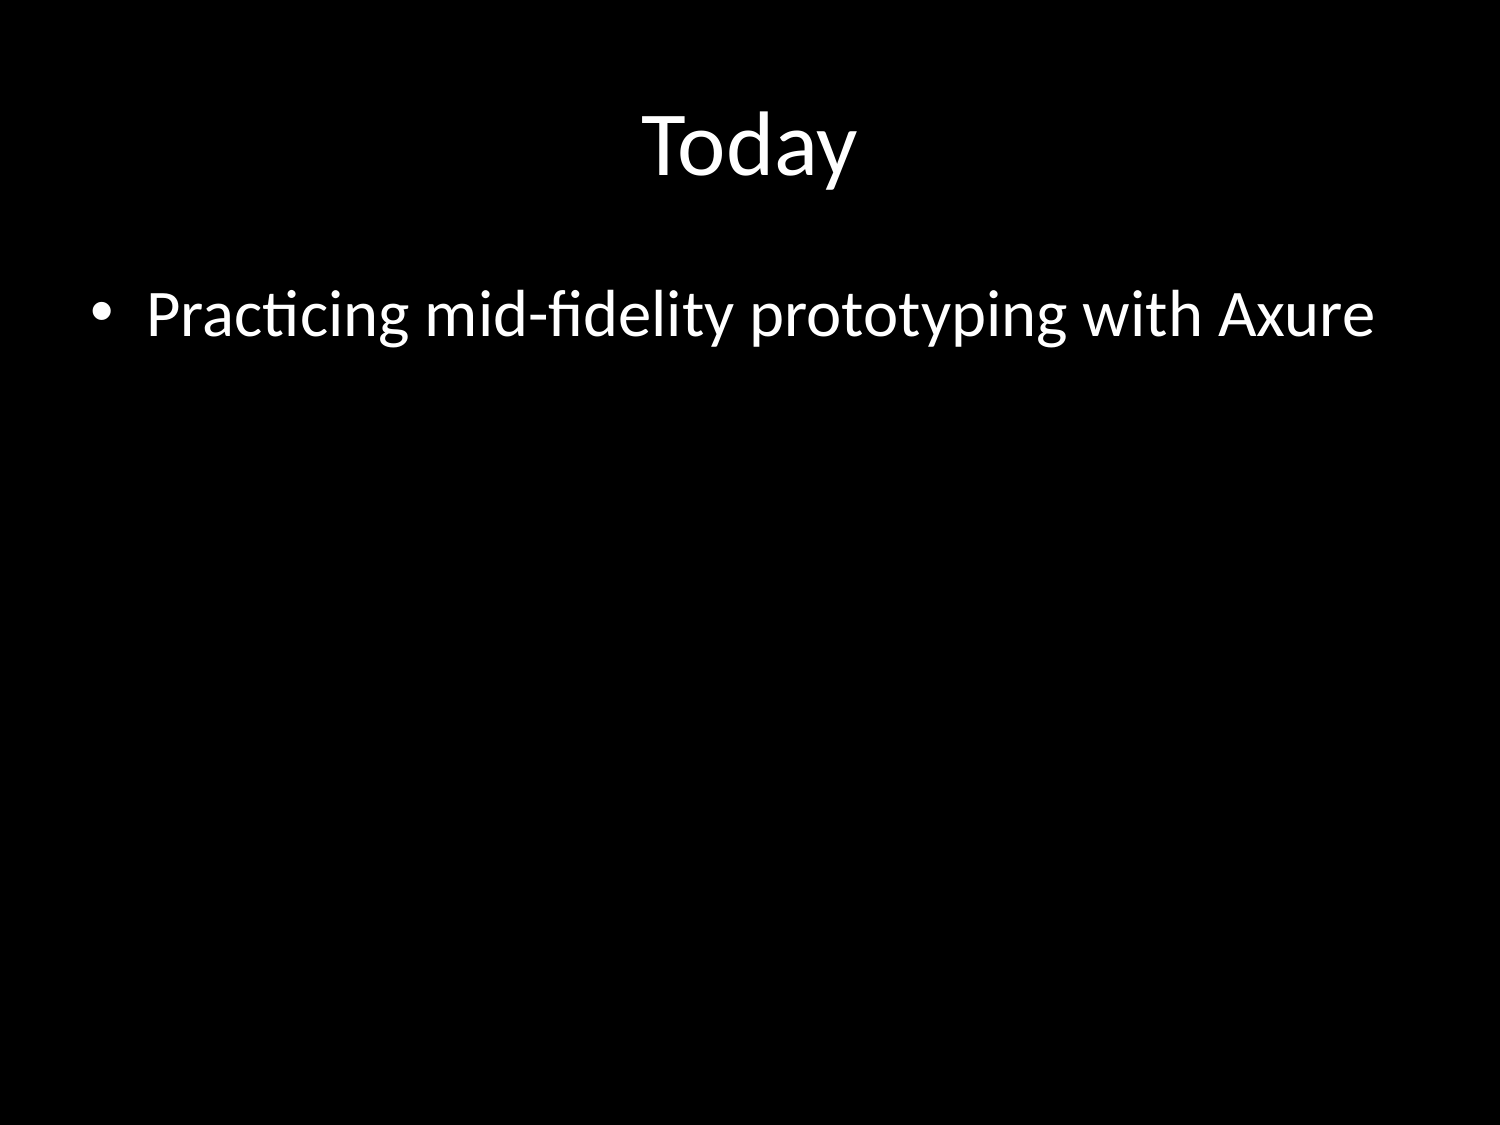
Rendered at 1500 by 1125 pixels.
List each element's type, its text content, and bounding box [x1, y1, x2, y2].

list Practicing mid-fidelity prototyping with Axure [75, 262, 1425, 1005]
title Today [75, 45, 1425, 233]
